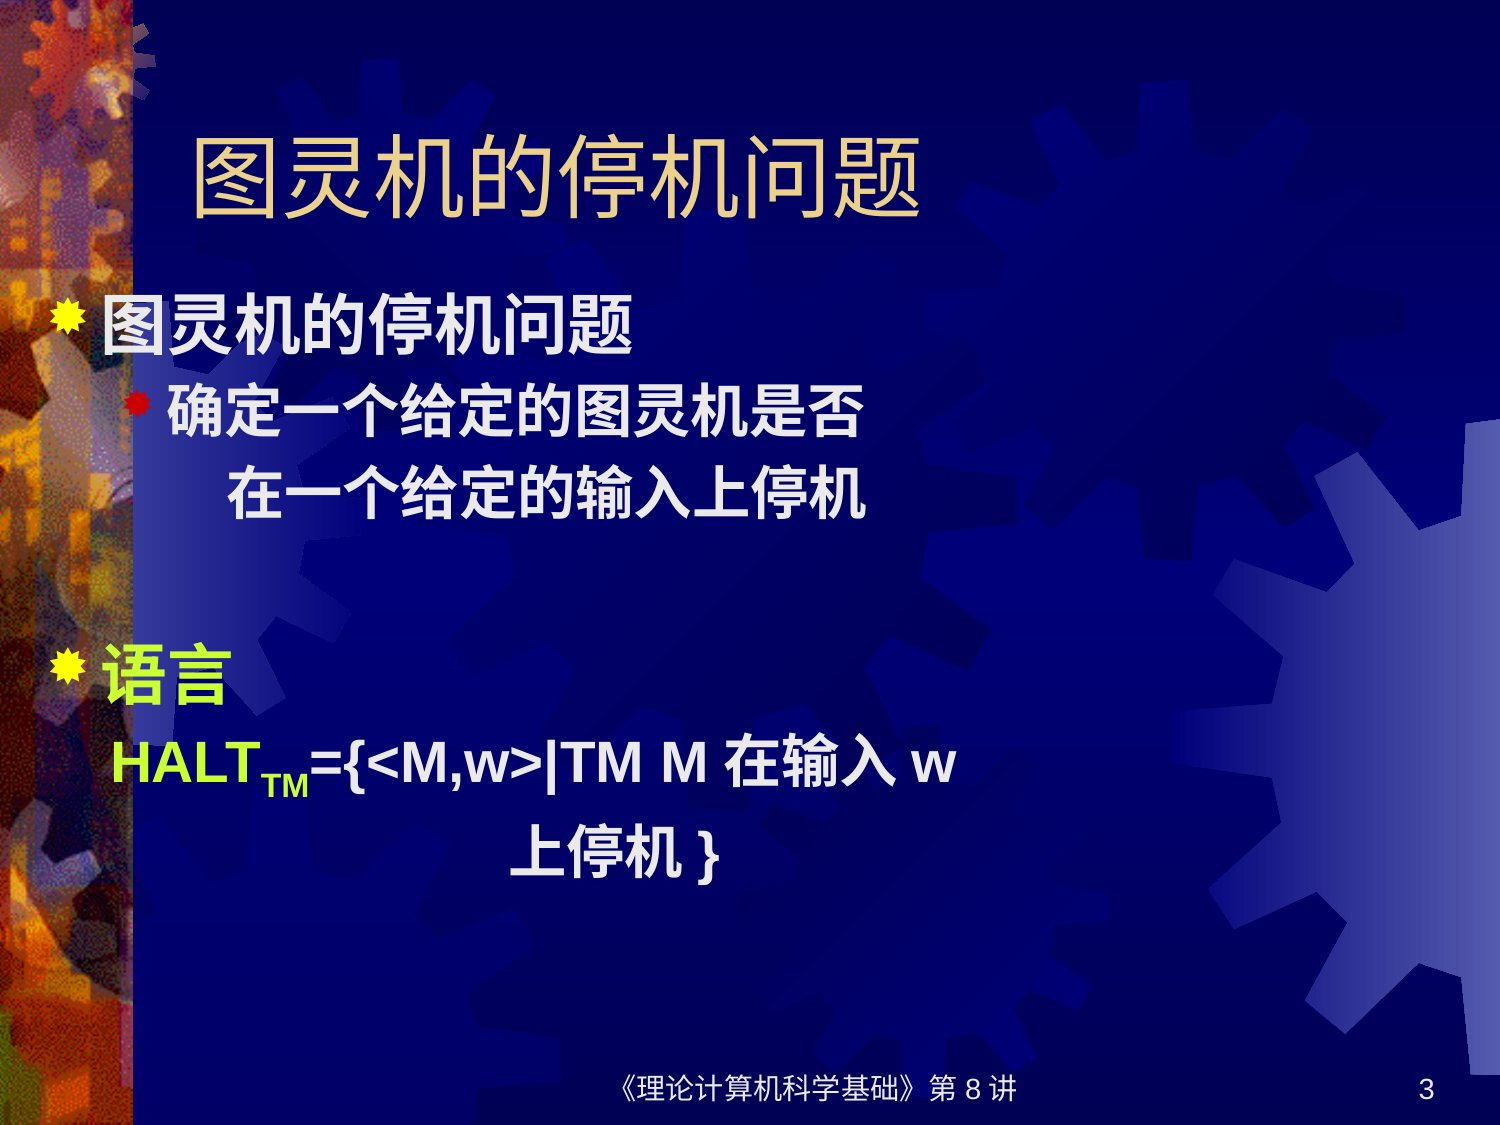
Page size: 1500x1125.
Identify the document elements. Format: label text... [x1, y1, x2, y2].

list 图灵机的停机问题 确定一个给定的图灵机是否 在一个给定的输入上停机 语言 HALTTM={<M,w>|TM M在输入w 上停机} [29, 275, 1305, 950]
footer 《理论计算机科学基础》第8讲 [575, 1037, 1050, 1113]
slide_number 3 [1137, 1037, 1450, 1113]
title 图灵机的停机问题 [174, 50, 1450, 238]
picture [0, 0, 133, 1125]
